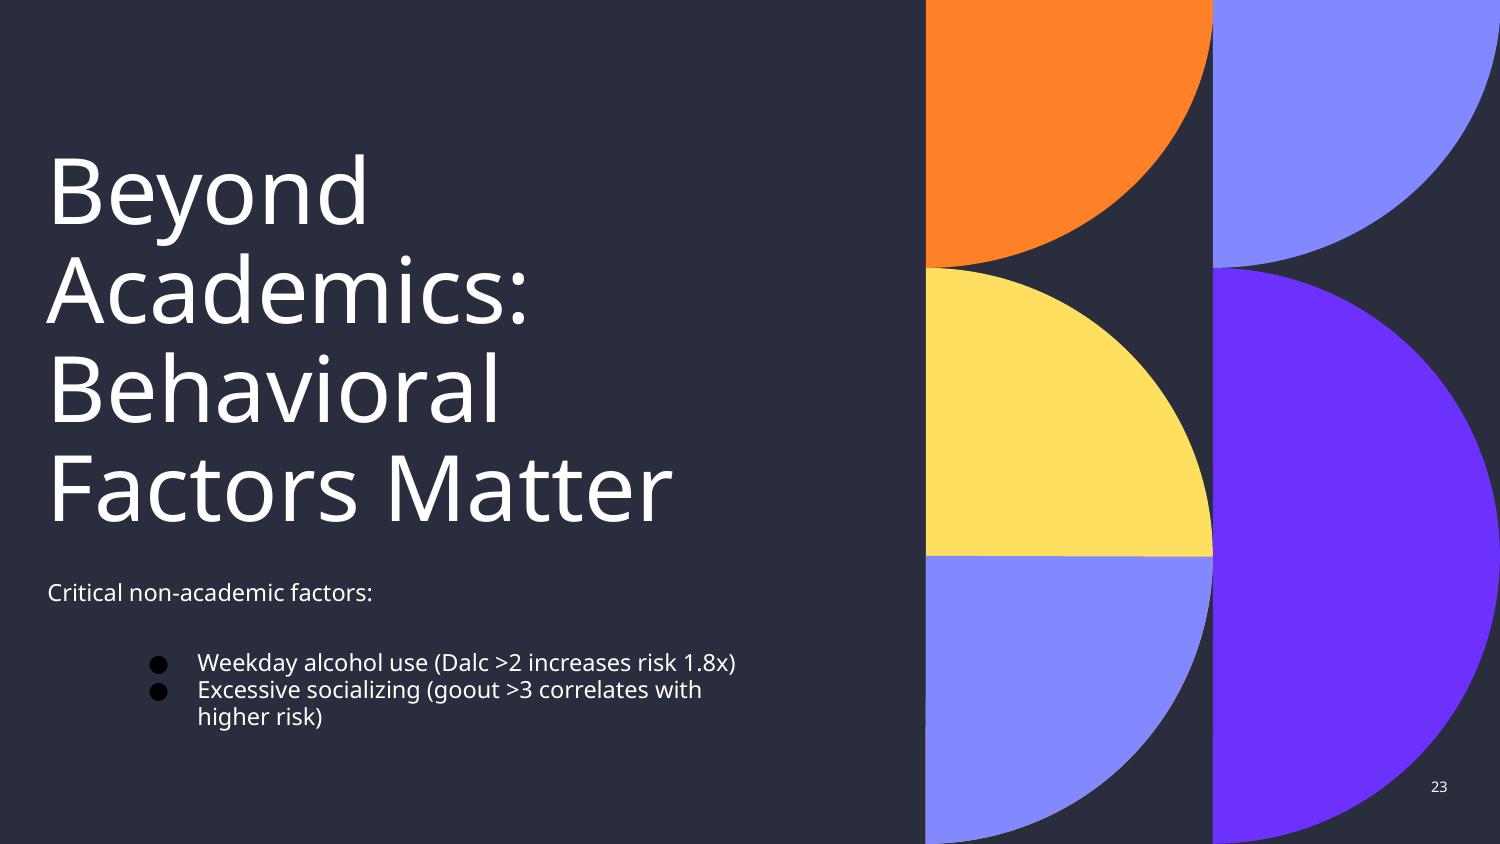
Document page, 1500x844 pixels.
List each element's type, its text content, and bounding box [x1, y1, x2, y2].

subtitle Critical non-academic factors: Weekday alcohol use (Dalc >2 increases risk 1.8x) Excessive socializing (goout >3 correlates with higher risk) [47, 564, 796, 807]
title Beyond Academics: Behavioral Factors Matter [46, 37, 750, 542]
